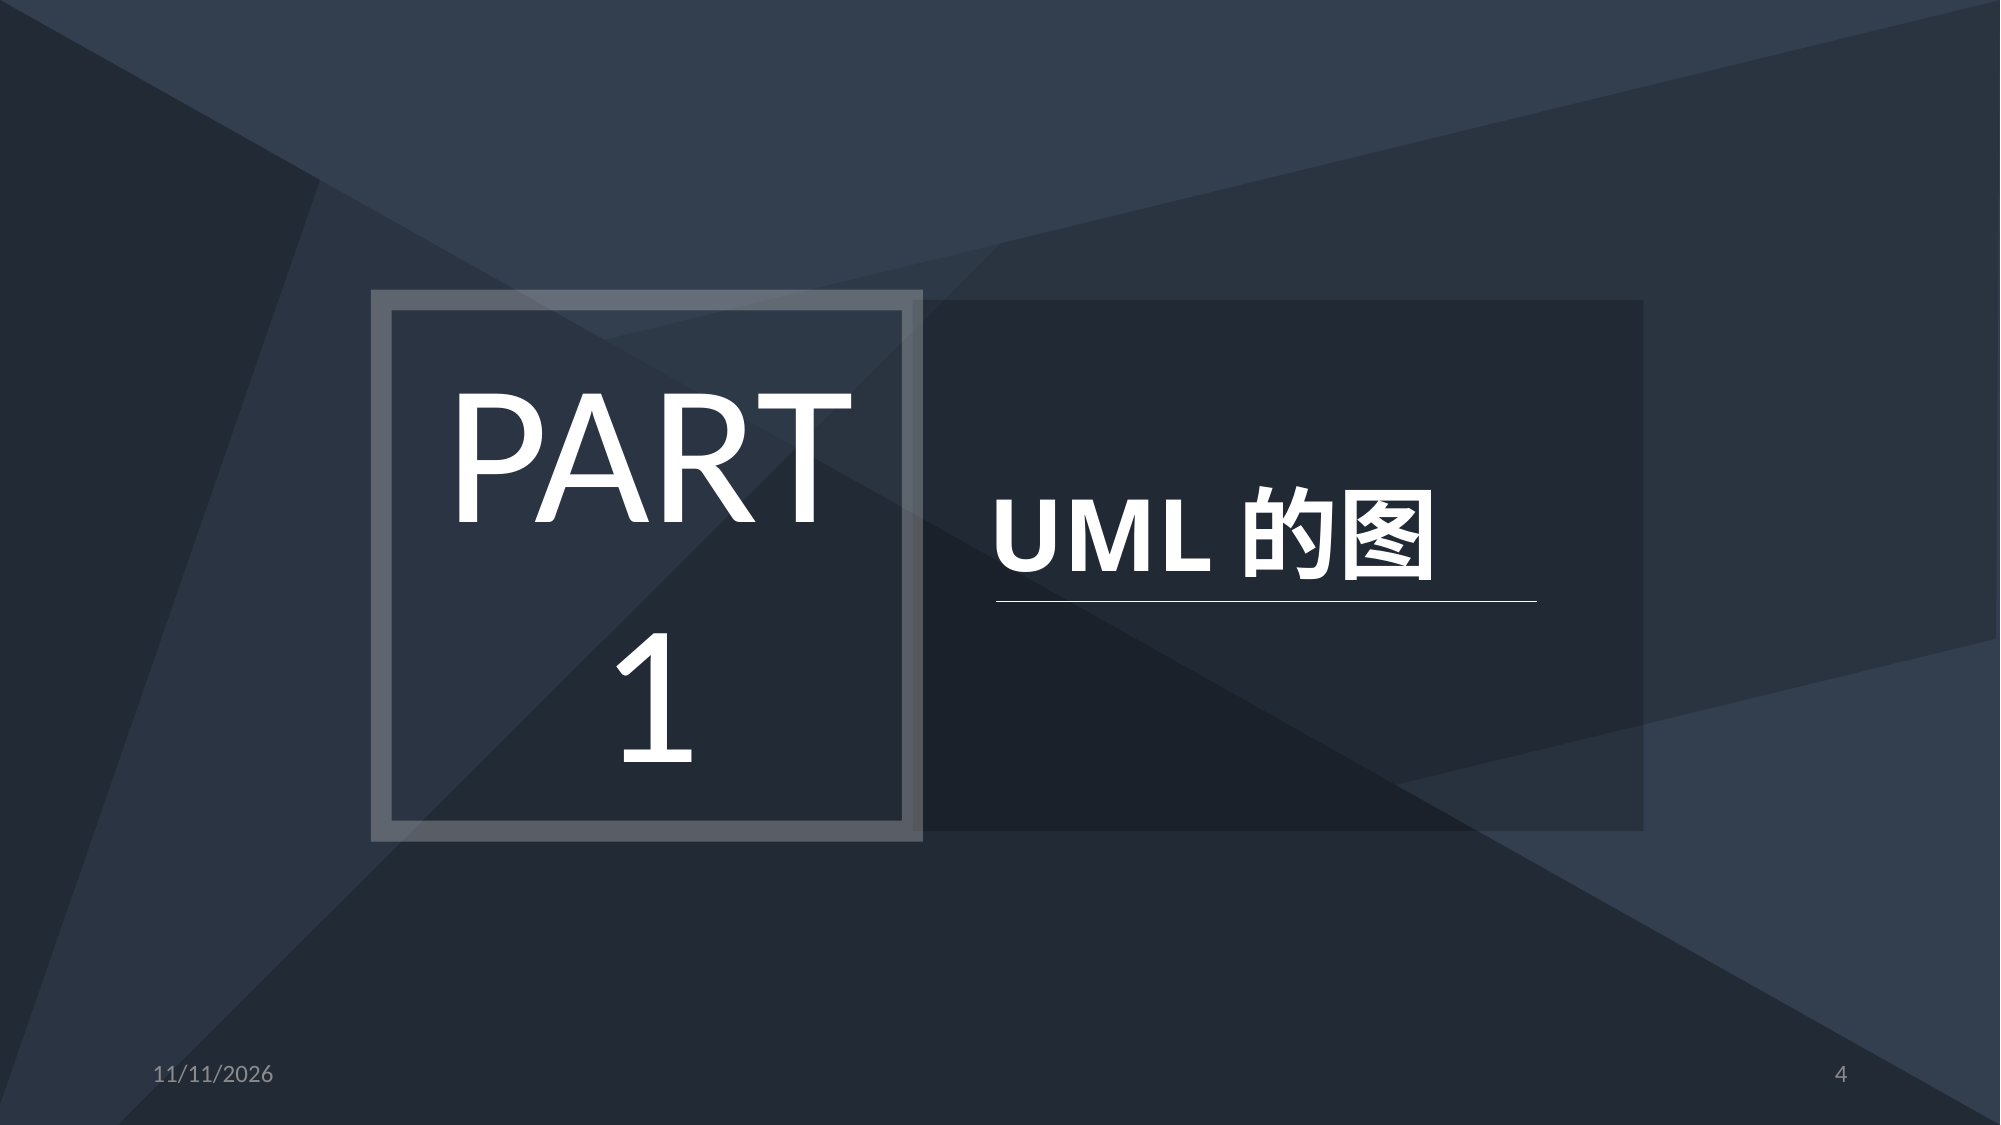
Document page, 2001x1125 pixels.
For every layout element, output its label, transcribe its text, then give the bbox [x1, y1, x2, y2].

text_box [380, 299, 913, 832]
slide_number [137, 1042, 588, 1103]
text_box [913, 299, 1645, 832]
text_box UML的图 [973, 463, 1538, 599]
slide_number 4 [1412, 1042, 1863, 1103]
text_box PART 1 [412, 315, 888, 811]
